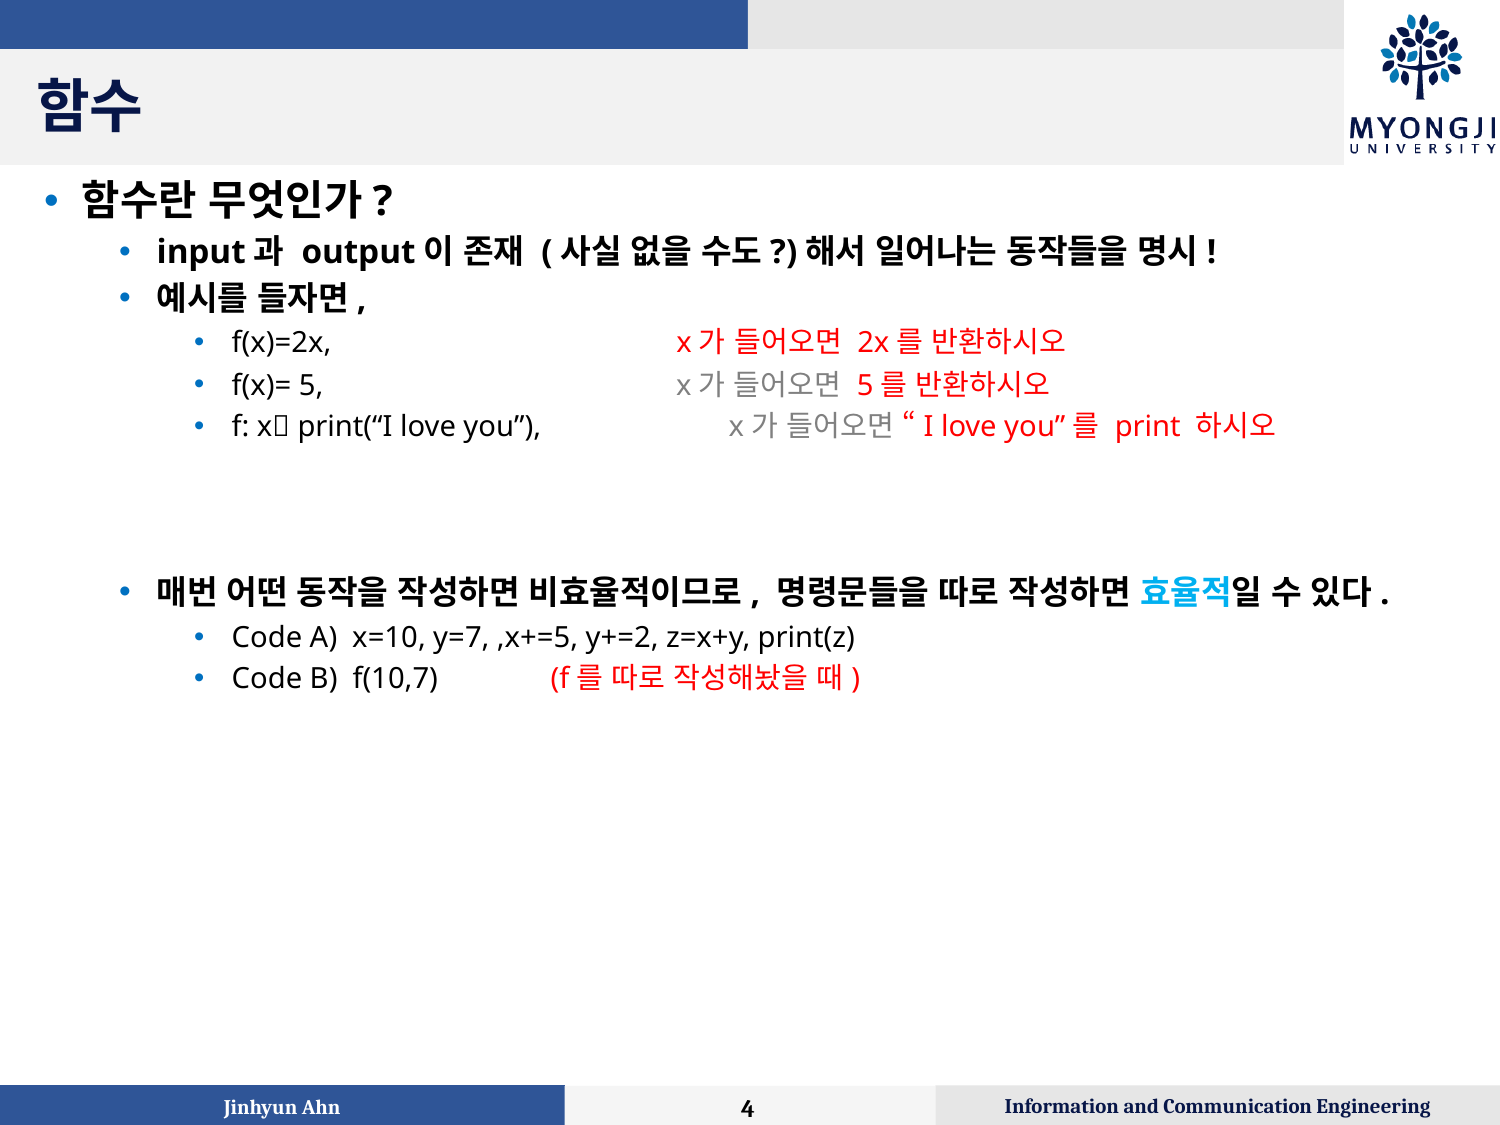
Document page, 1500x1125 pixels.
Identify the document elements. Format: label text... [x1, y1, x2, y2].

text_box Jinhyun Ahn [0, 1086, 565, 1125]
picture [1344, 0, 1500, 52]
slide_number 4 [579, 1089, 917, 1125]
title 함수 [21, 52, 1500, 165]
list 함수란 무엇인가? input과 output이 존재 (사실 없을 수도?)해서 일어나는 동작들을 명시! 예시를 들자면, f(x)=2x, x가 들어오면 2x를 반환하시오 f(x)= 5, x가 들어오면 5를 반환하시오 f: x print(“I love you”), x가 들어오면 “I love you”를 print 하시오 매번 어떤 동작을 작성하면 비효율적이므로, 명령문들을 따로 작성하면 효율적일 수 있다. Code A) x=10, y=7, ,x+=5, y+=2, z=x+y, print(z) Code B) f(10,7) (f를 따로 작성해놨을 때) [29, 172, 1468, 1014]
